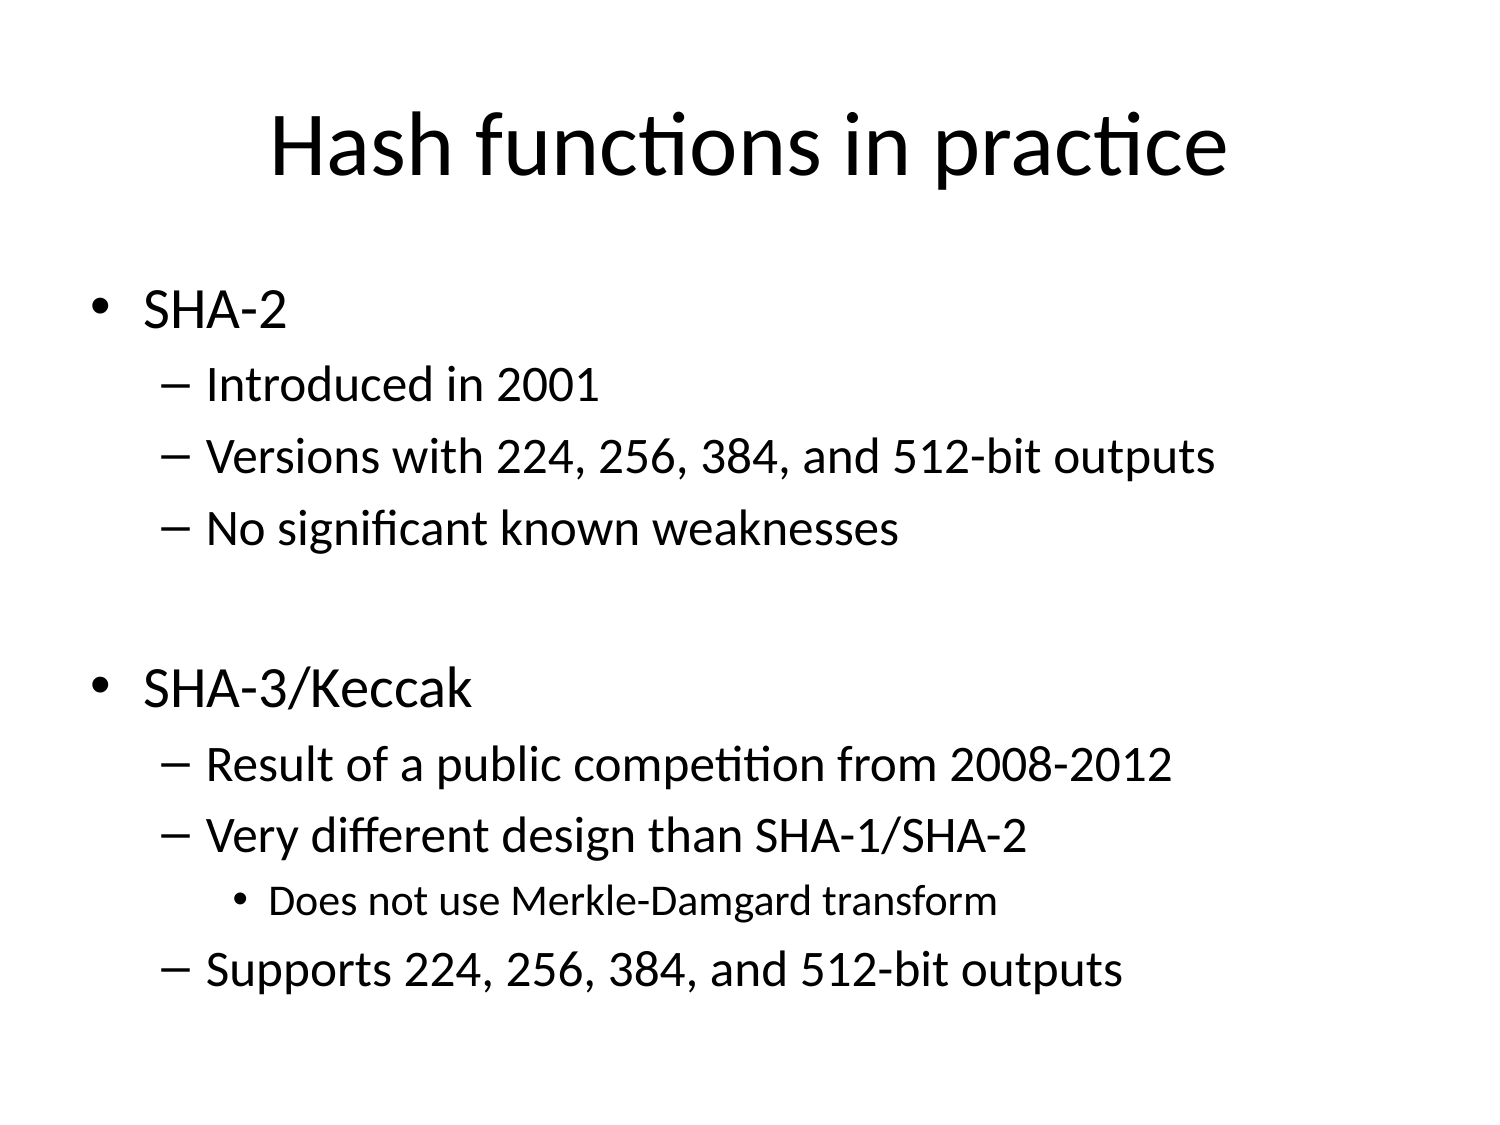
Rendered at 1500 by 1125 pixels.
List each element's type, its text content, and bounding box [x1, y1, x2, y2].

list SHA-2 Introduced in 2001 Versions with 224, 256, 384, and 512-bit outputs No significant known weaknesses SHA-3/Keccak Result of a public competition from 2008-2012 Very different design than SHA-1/SHA-2 Does not use Merkle-Damgard transform Supports 224, 256, 384, and 512-bit outputs [75, 262, 1425, 1005]
title Hash functions in practice [75, 45, 1425, 233]
